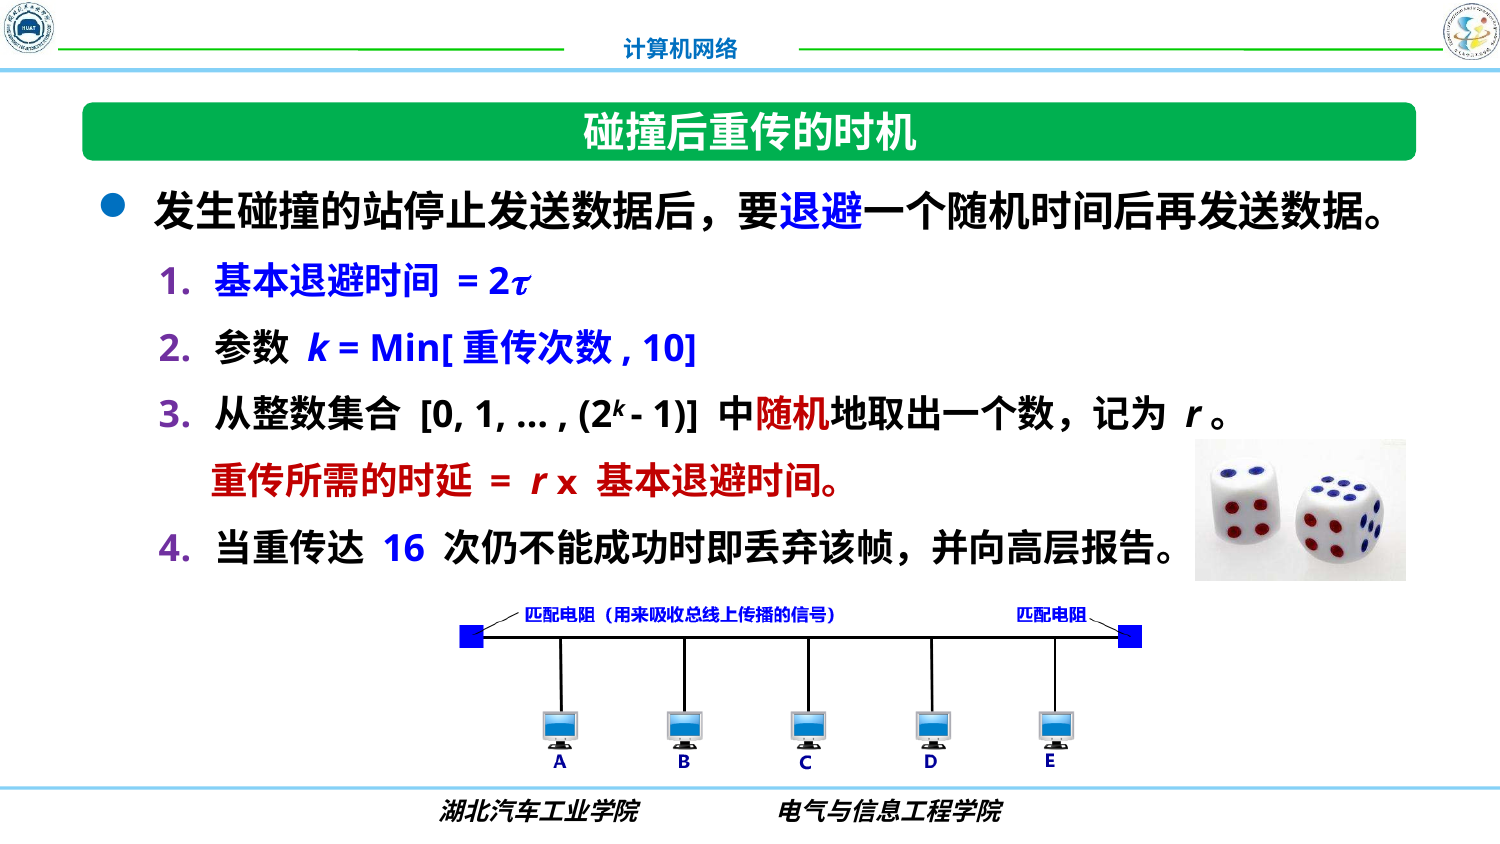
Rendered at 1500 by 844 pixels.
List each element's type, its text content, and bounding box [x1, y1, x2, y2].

picture [447, 595, 1153, 775]
picture [1443, 3, 1500, 60]
picture [0, 0, 58, 57]
text_box [82, 102, 125, 161]
text_box 碰撞后重传的时机 [125, 98, 1376, 164]
text_box [1376, 102, 1417, 161]
picture [1195, 439, 1406, 581]
text_box 发生碰撞的站停止发送数据后，要退避一个随机时间后再发送数据。 基本退避时间 = 2 参数 k = Min[重传次数, 10] 从整数集合 [0, 1, … , (2k - 1)] 中随机地取出一个数，记为 r。 重传所需的时延 = r ⅹ 基本退避时间。 当重传达 16 次仍不能成功时即丢弃该帧，并向高层报告。 [82, 161, 1431, 576]
